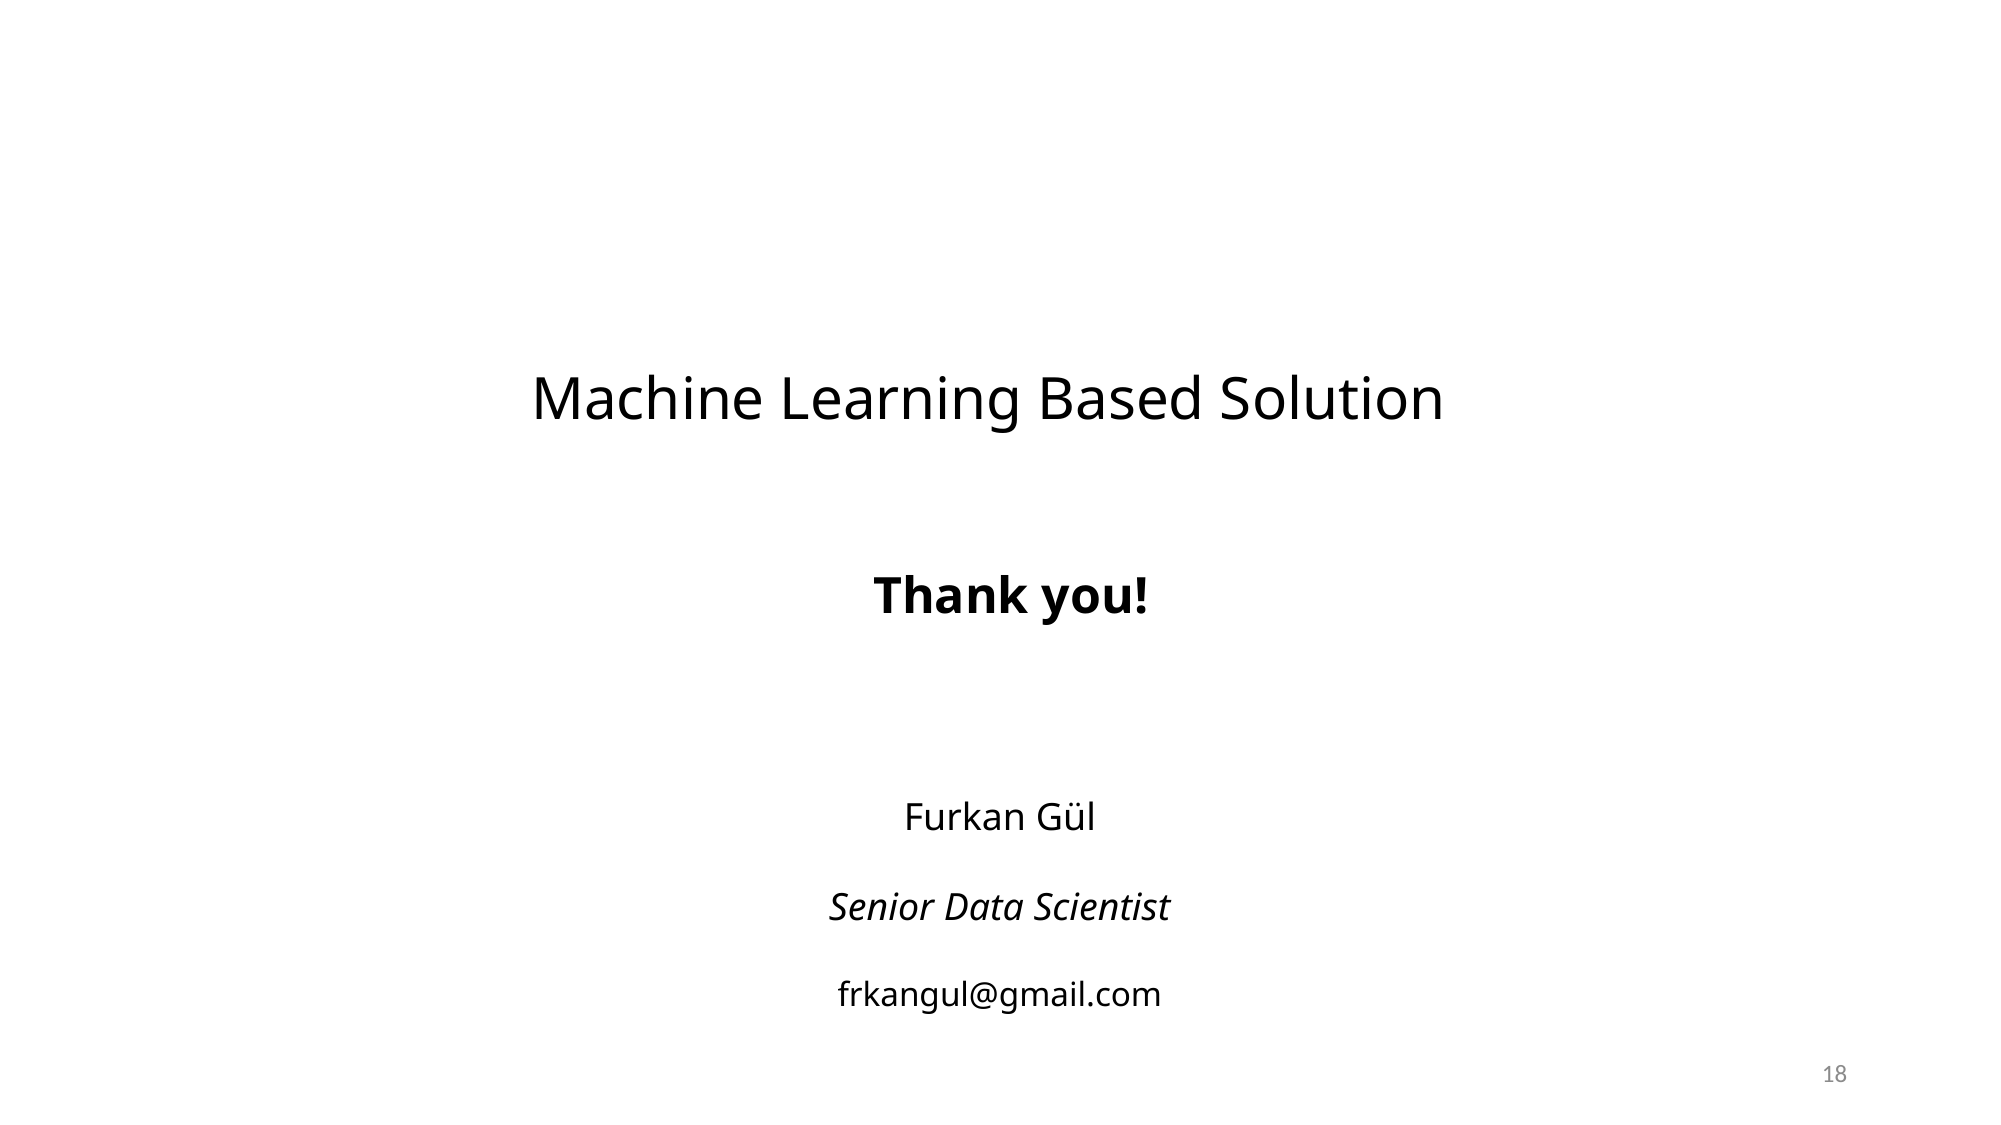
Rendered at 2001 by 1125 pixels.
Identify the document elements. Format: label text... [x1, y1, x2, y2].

text_box Thank you! [238, 562, 1796, 1099]
text_box Furkan Gül Senior Data Scientist frkangul@gmail.com [311, 785, 1689, 1021]
text_box Machine Learning Based Solution [238, 313, 1739, 488]
slide_number 18 [1412, 1042, 1863, 1103]
